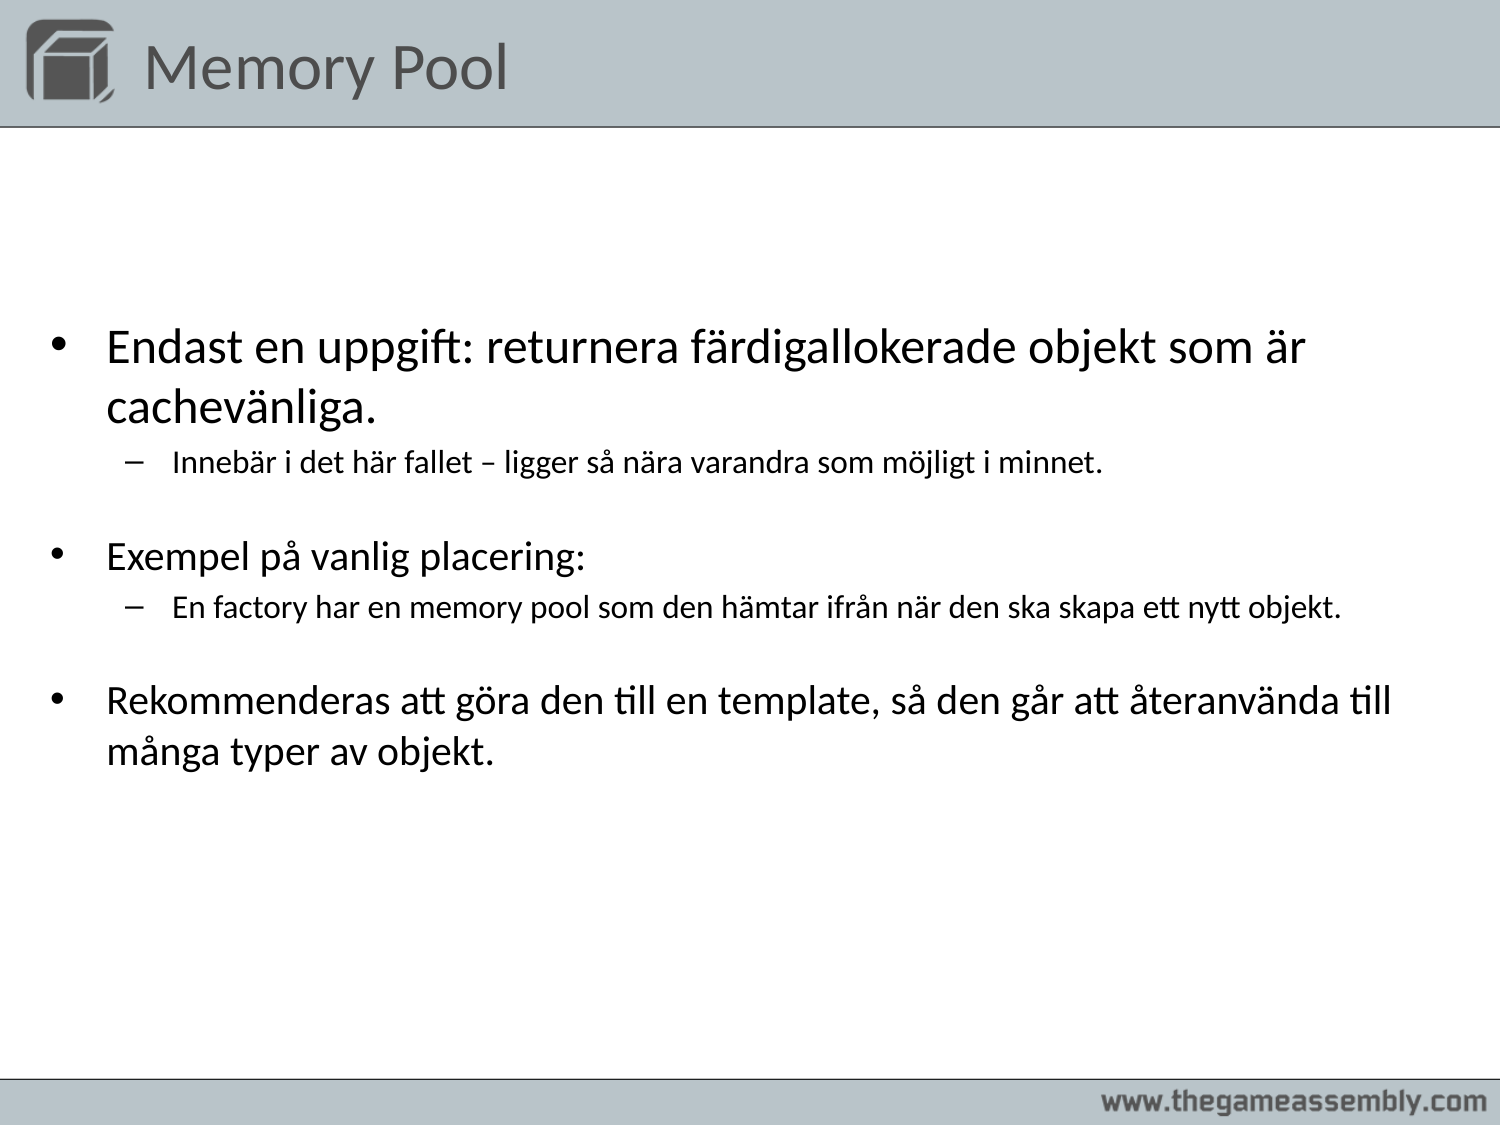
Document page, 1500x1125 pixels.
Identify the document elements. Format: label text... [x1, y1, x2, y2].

list Endast en uppgift: returnera färdigallokerade objekt som är cachevänliga. Innebär i det här fallet – ligger så nära varandra som möjligt i minnet. Exempel på vanlig placering: En factory har en memory pool som den hämtar ifrån när den ska skapa ett nytt objekt. Rekommenderas att göra den till en template, så den går att återanvända till många typer av objekt. [34, 128, 1466, 1079]
picture [0, 0, 1500, 1125]
title Memory Pool [128, 0, 1500, 126]
